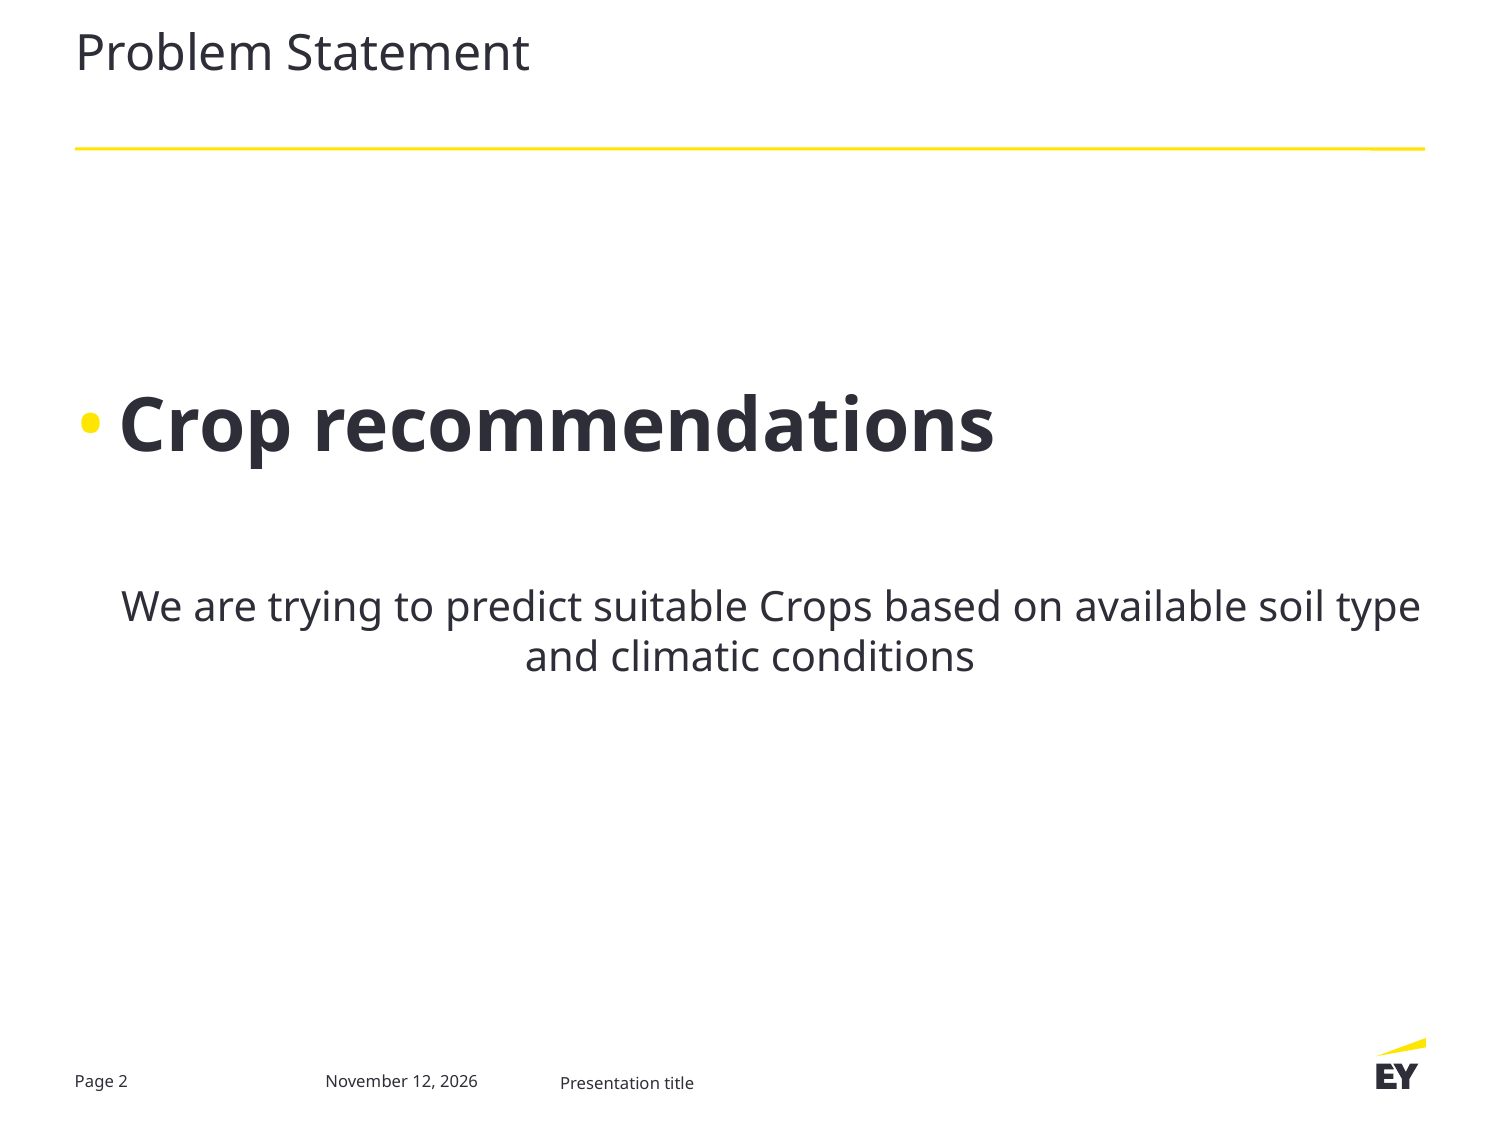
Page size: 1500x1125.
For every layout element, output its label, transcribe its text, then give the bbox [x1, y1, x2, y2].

list Crop recommendations We are trying to predict suitable Crops based on available soil type and climatic conditions [75, 376, 1425, 783]
title Problem Statement [75, 29, 1425, 127]
